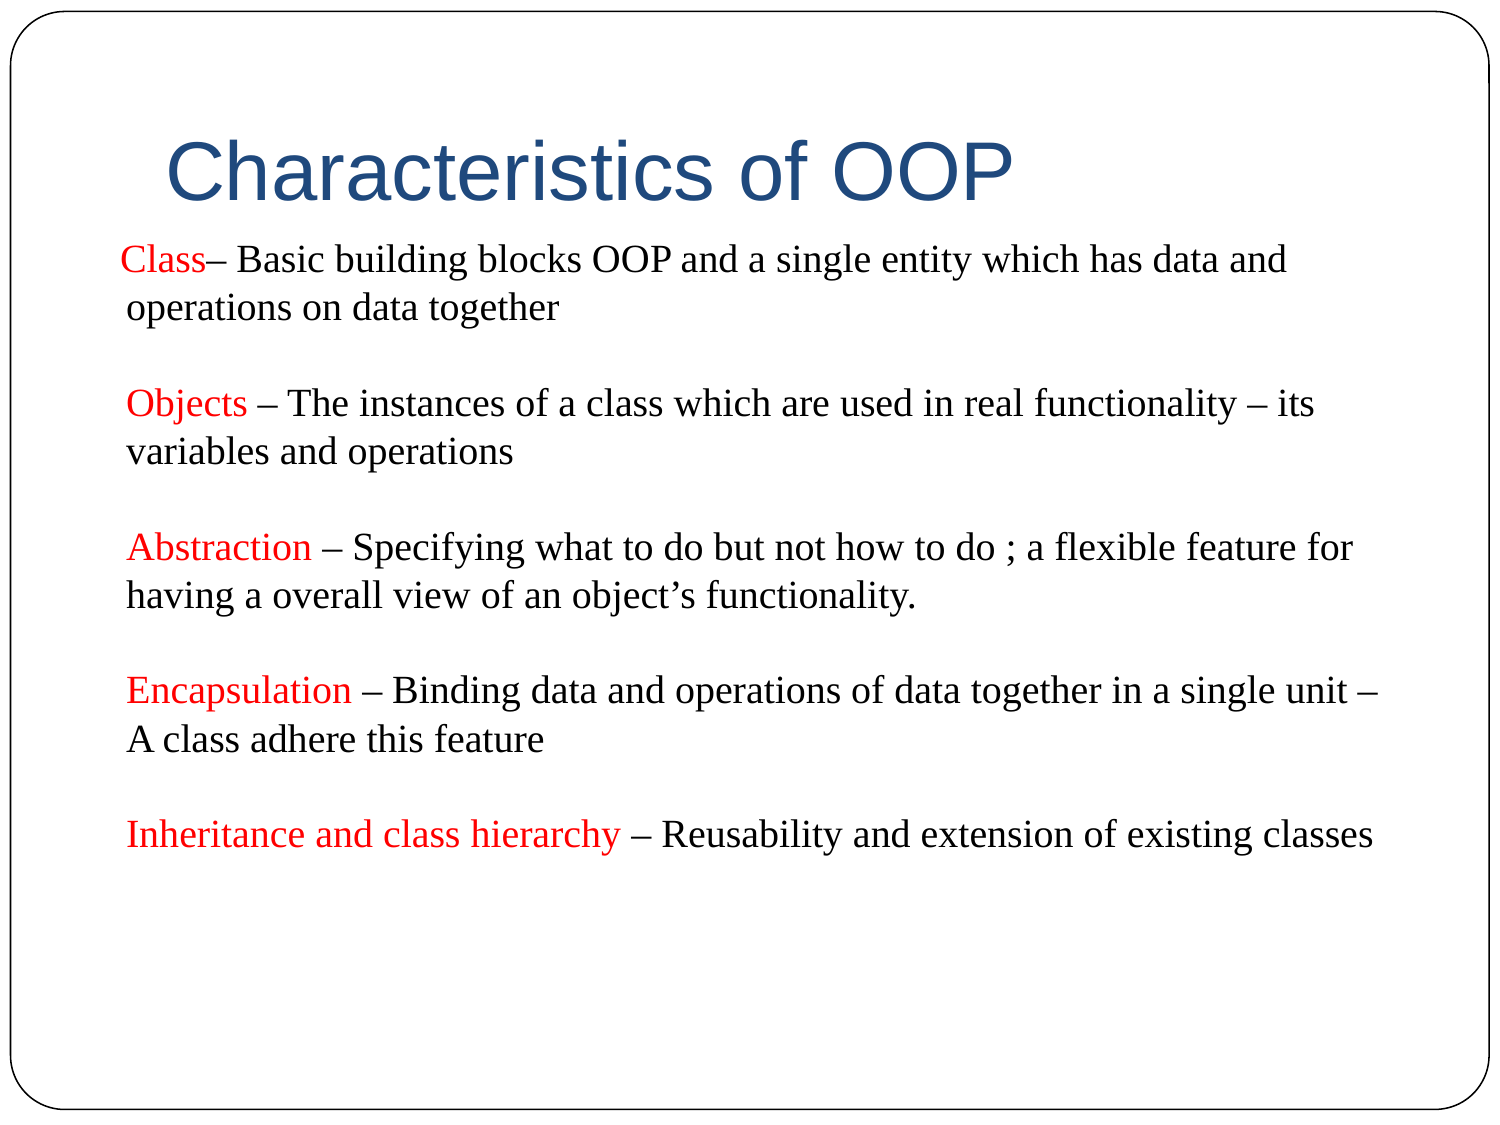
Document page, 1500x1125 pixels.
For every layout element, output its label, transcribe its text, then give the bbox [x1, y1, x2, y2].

list Class– Basic building blocks OOP and a single entity which has data and operations on data together Objects – The instances of a class which are used in real functionality – its variables and operations Abstraction – Specifying what to do but not how to do ; a flexible feature for having a overall view of an object’s functionality. Encapsulation – Binding data and operations of data together in a single unit – A class adhere this feature Inheritance and class hierarchy – Reusability and extension of existing classes [75, 224, 1425, 968]
title Characteristics of OOP [150, 45, 1425, 224]
